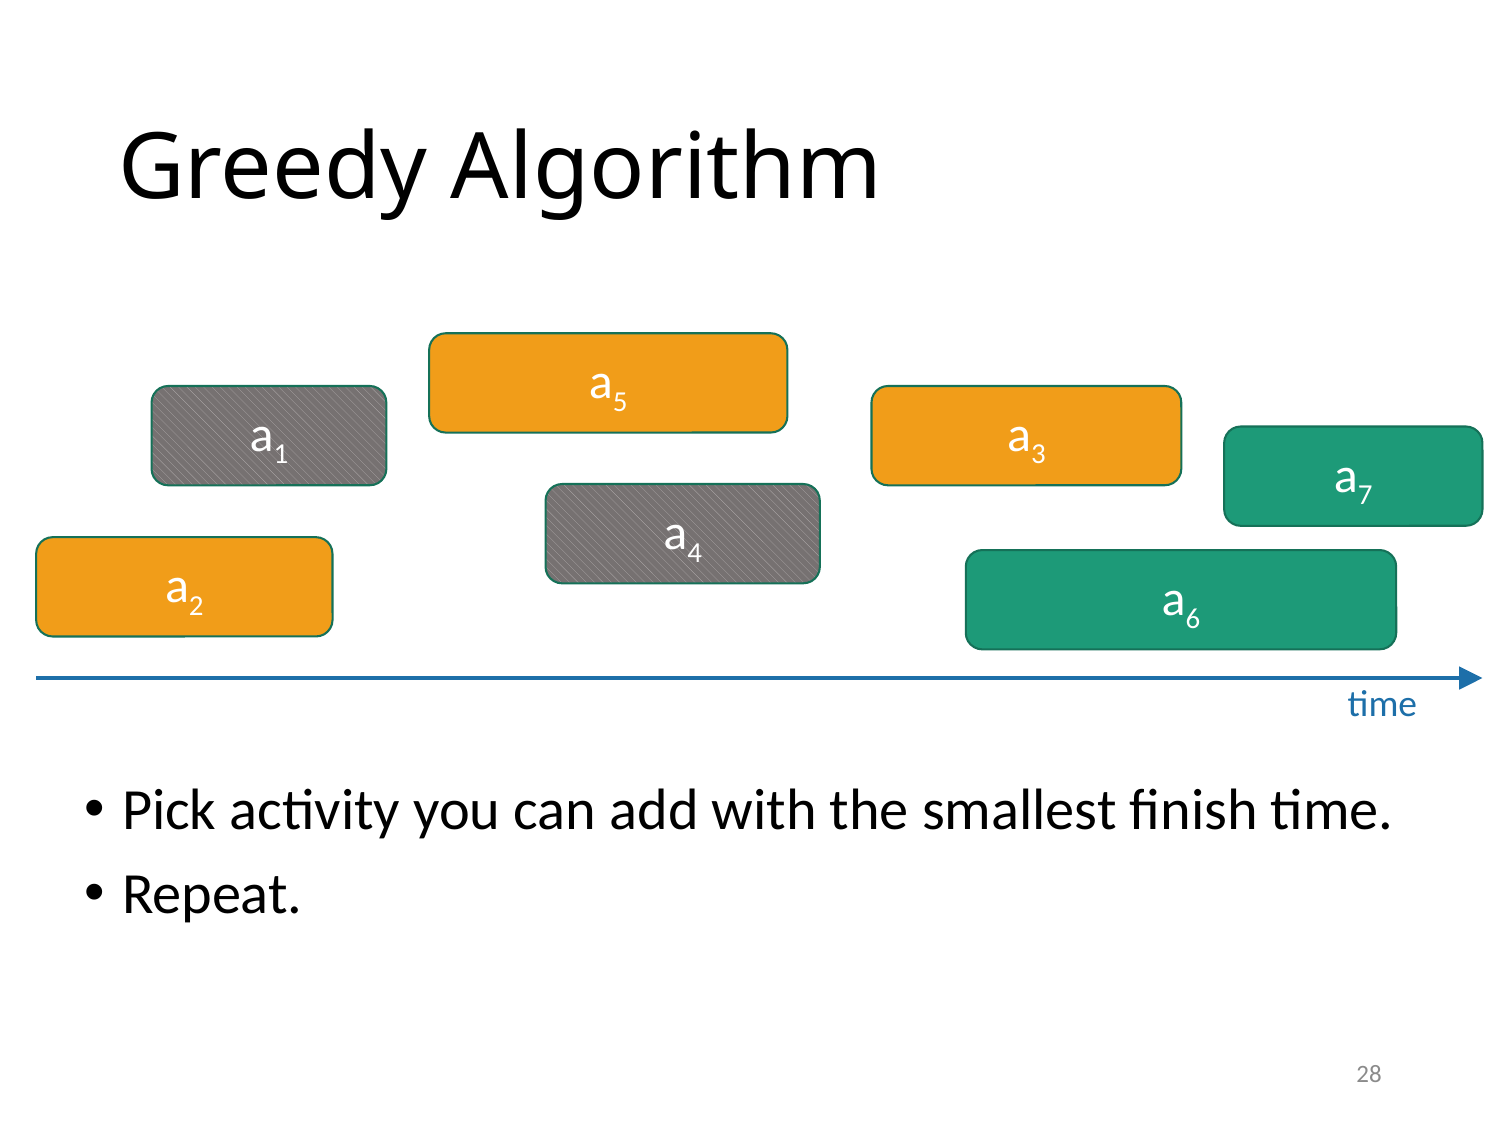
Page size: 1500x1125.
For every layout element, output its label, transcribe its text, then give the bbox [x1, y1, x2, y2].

text_box time [1332, 671, 1500, 732]
text_box a3 [870, 384, 1183, 487]
text_box a6 [964, 549, 1398, 651]
slide_number 28 [1059, 1042, 1397, 1103]
text_box a7 [1223, 425, 1484, 527]
text_box a5 [428, 332, 789, 434]
text_box Pick activity you can add with the smallest finish time. Repeat. [69, 772, 1449, 1042]
text_box a4 [544, 482, 821, 585]
title Greedy Algorithm [103, 59, 1397, 278]
text_box a1 [150, 384, 388, 487]
text_box a2 [35, 536, 334, 638]
